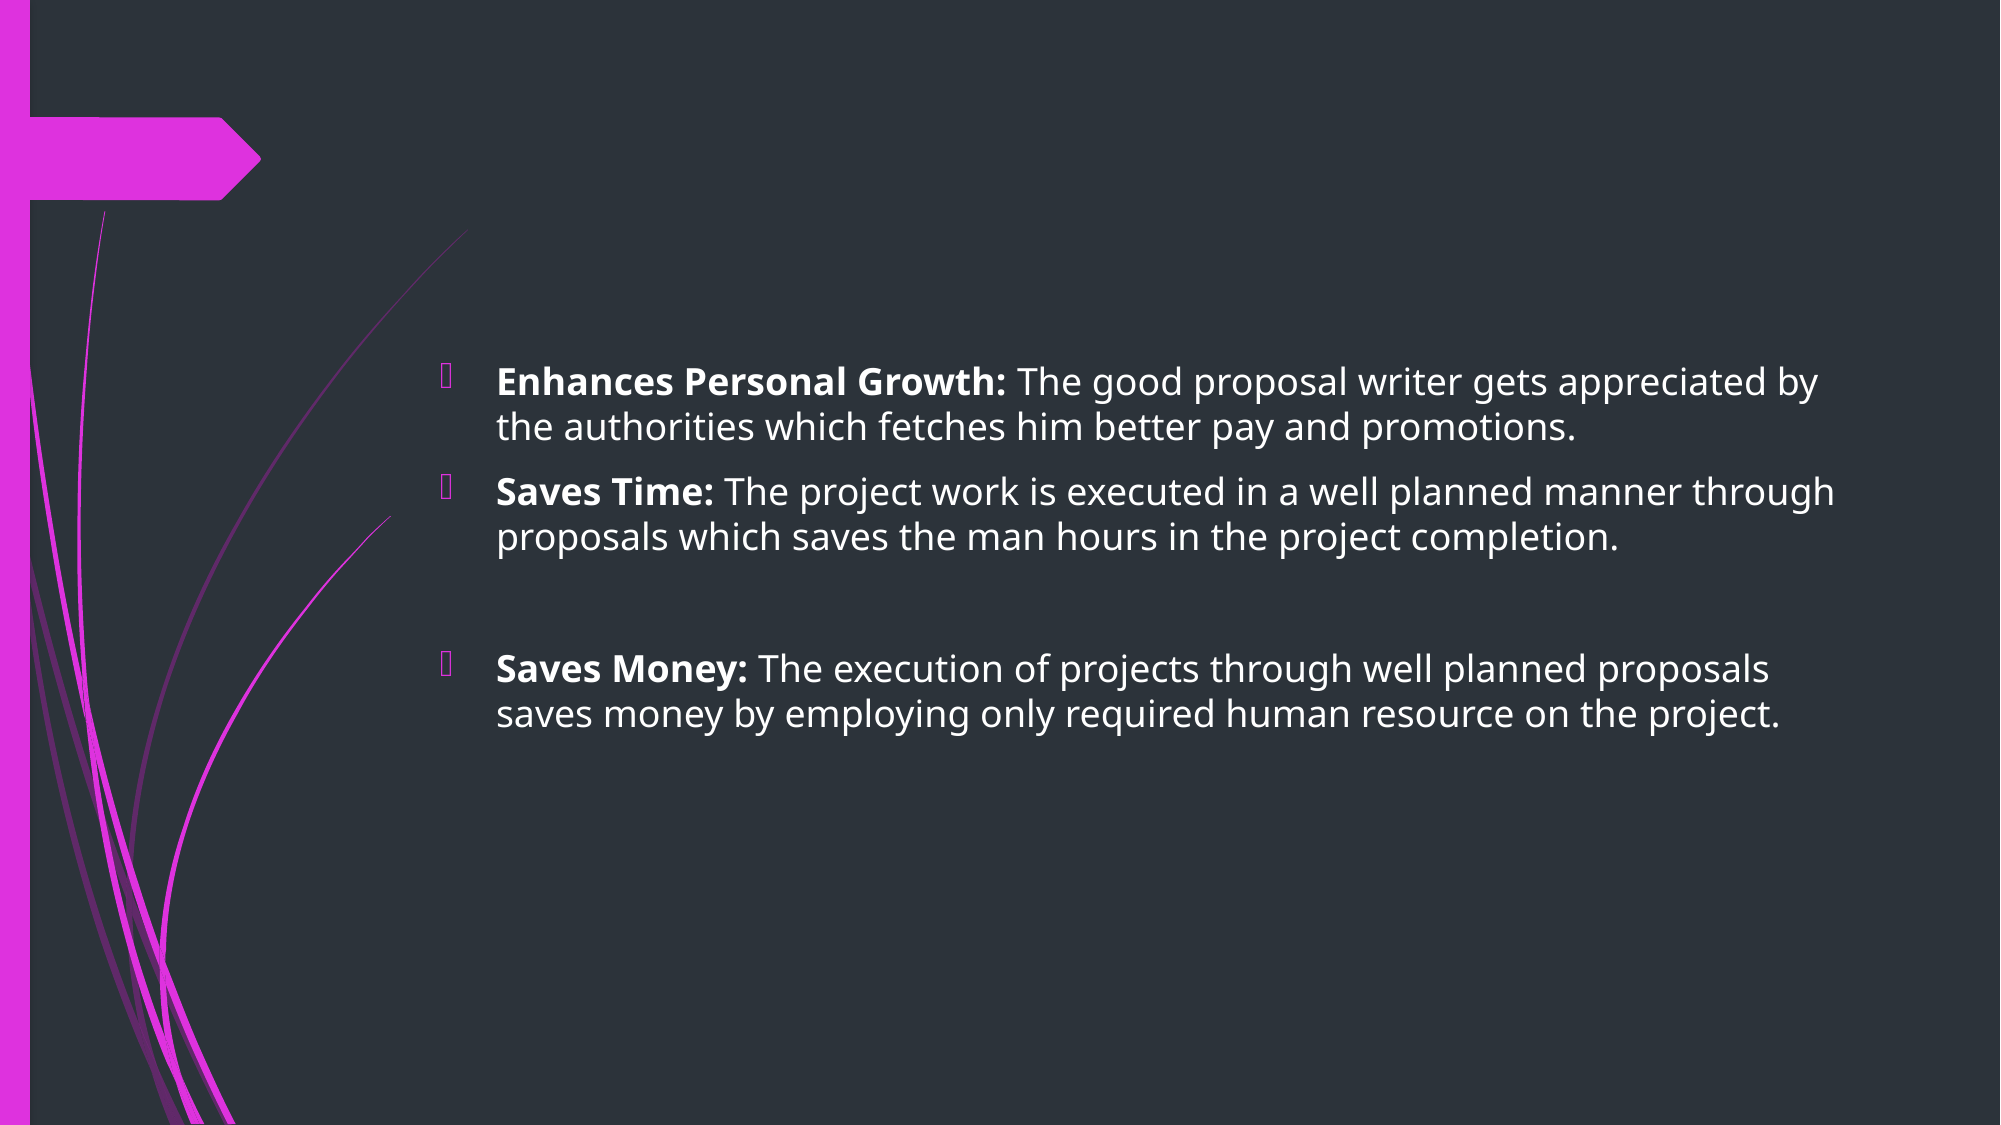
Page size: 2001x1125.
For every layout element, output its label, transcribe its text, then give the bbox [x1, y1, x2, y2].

list Enhances Personal Growth: The good proposal writer gets appreciated by the authorities which fetches him better pay and promotions. Saves Time: The project work is executed in a well planned manner through proposals which saves the man hours in the project completion. Saves Money: The execution of projects through well planned proposals saves money by employing only required human resource on the project. [424, 350, 1888, 970]
